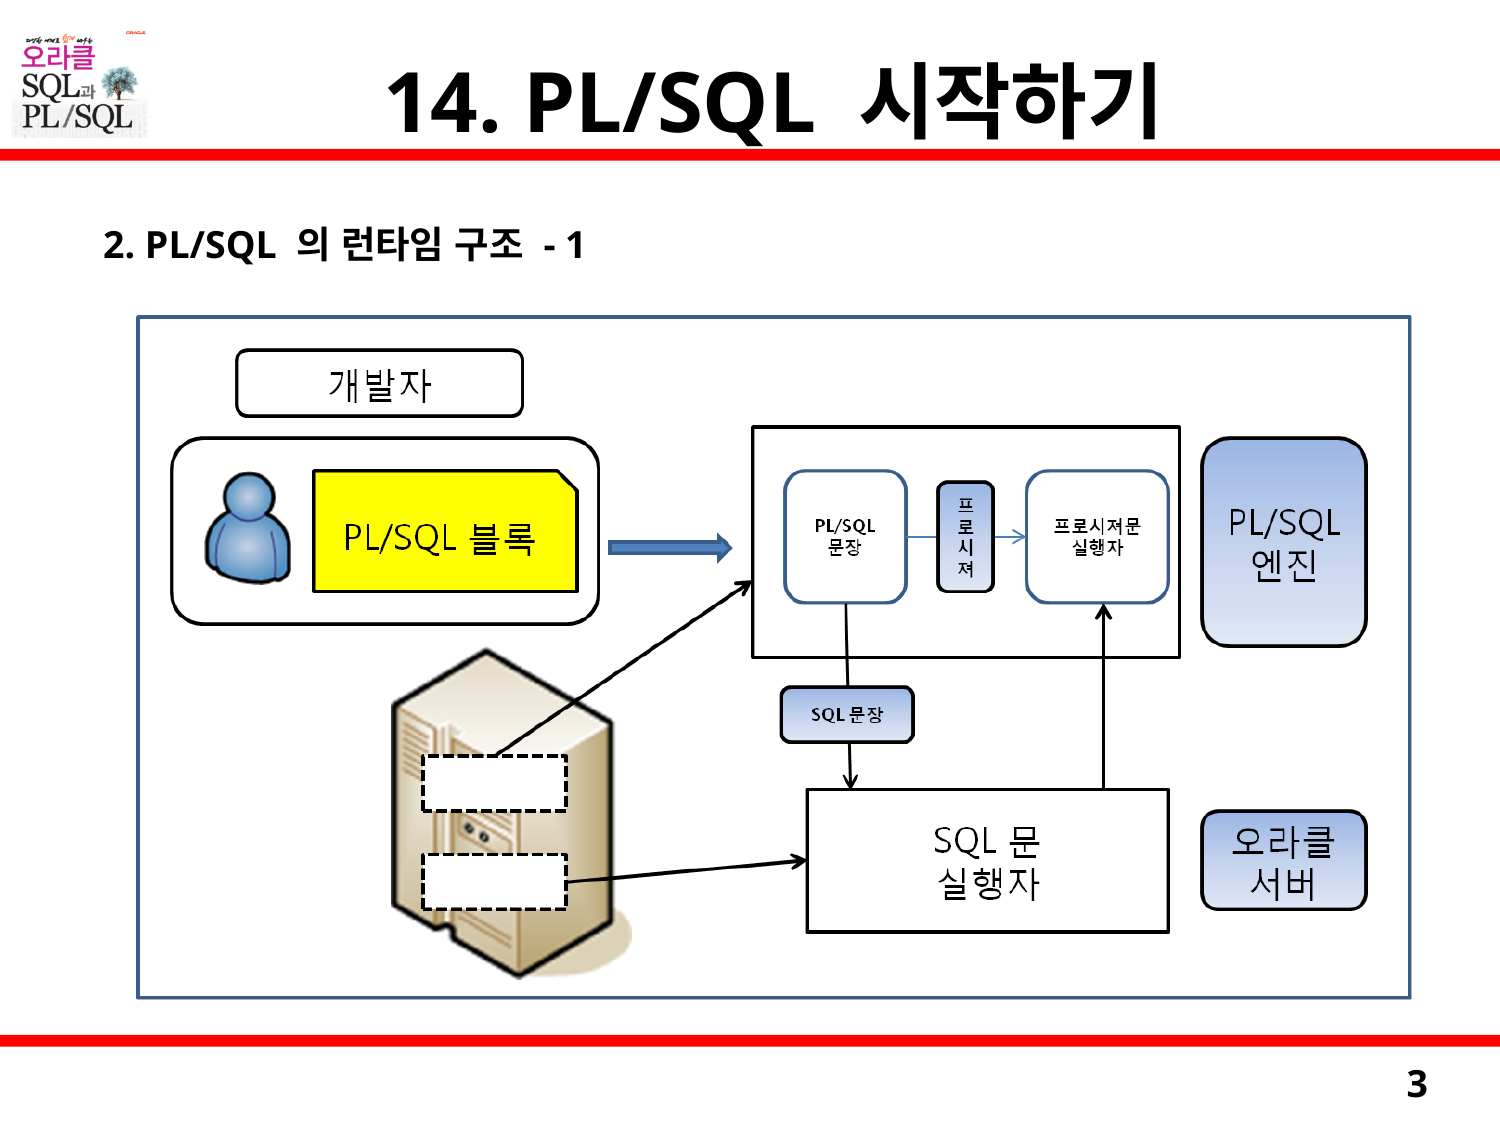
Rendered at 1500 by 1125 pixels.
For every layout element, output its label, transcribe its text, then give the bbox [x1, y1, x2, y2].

picture [11, 19, 148, 138]
text_box [0, 1033, 1500, 1049]
picture [135, 314, 1412, 1000]
text_box [0, 147, 1500, 163]
text_box 3 [1362, 1056, 1473, 1108]
text_box 14. PL/SQL 시작하기 [204, 0, 1343, 151]
text_box 2. PL/SQL 의 런타임 구조 - 1 [86, 194, 941, 293]
